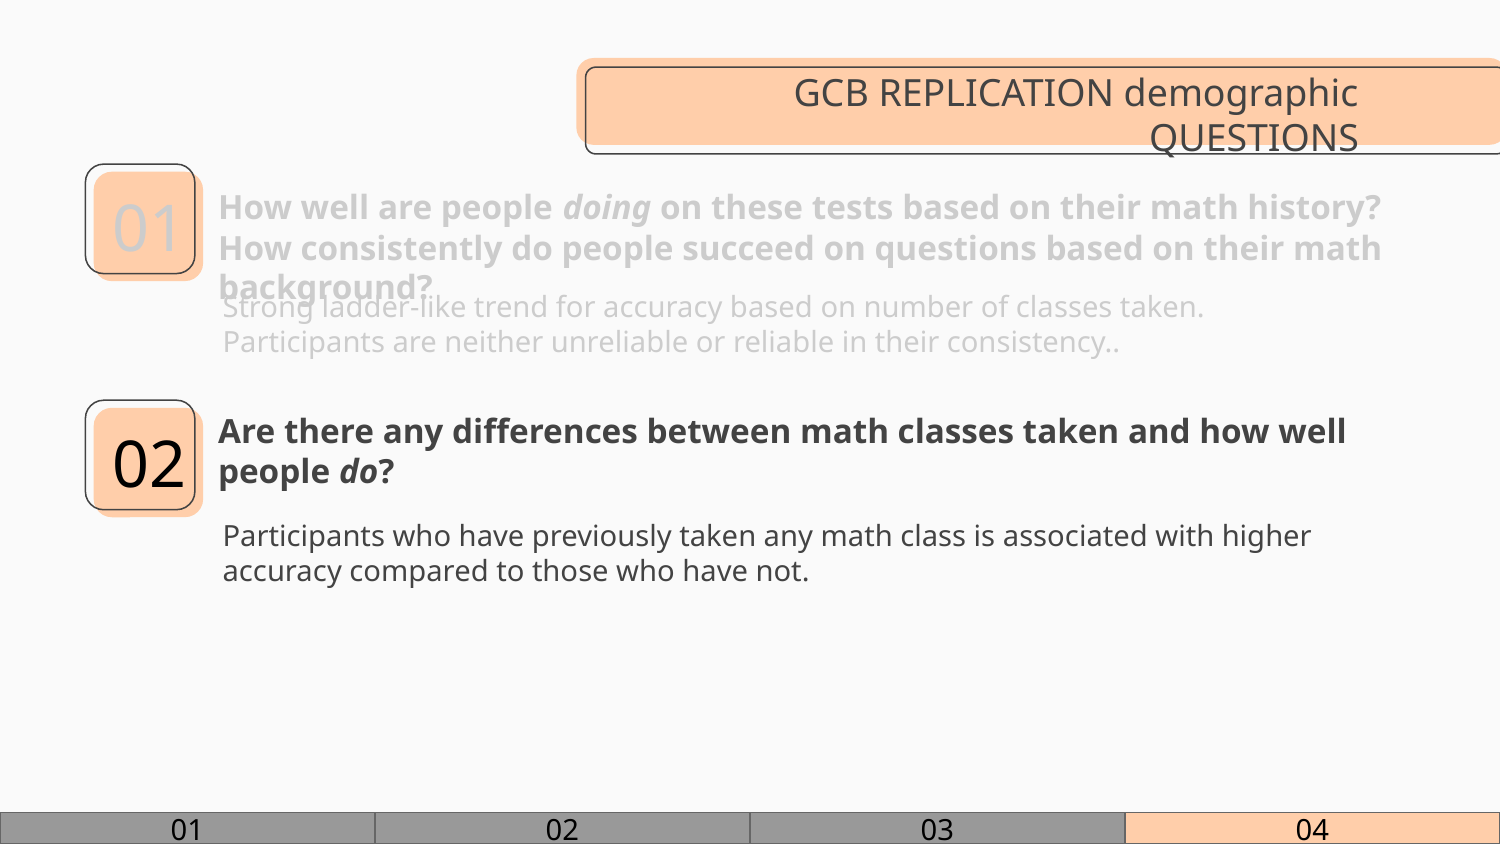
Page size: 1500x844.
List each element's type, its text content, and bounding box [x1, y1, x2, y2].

text_box 01 [97, 171, 208, 282]
text_box Strong ladder-like trend for accuracy based on number of classes taken. Participants are neither unreliable or reliable in their consistency.. [207, 273, 1374, 384]
title Are there any differences between math classes taken and how well people do? [203, 395, 1415, 505]
text_box Participants who have previously taken any math class is associated with higher accuracy compared to those who have not. [207, 502, 1374, 613]
text_box 01 [0, 812, 374, 844]
title GCB REPLICATION demographic QUESTIONS [585, 75, 1374, 154]
text_box [85, 400, 191, 509]
text_box 02 [374, 812, 749, 844]
text_box [85, 164, 191, 273]
title How well are people doing on these tests based on their math history? How consistently do people succeed on questions based on their math background? [208, 171, 1415, 282]
text_box 03 [749, 812, 1124, 844]
text_box 02 [97, 407, 208, 518]
text_box 04 [1124, 812, 1500, 844]
